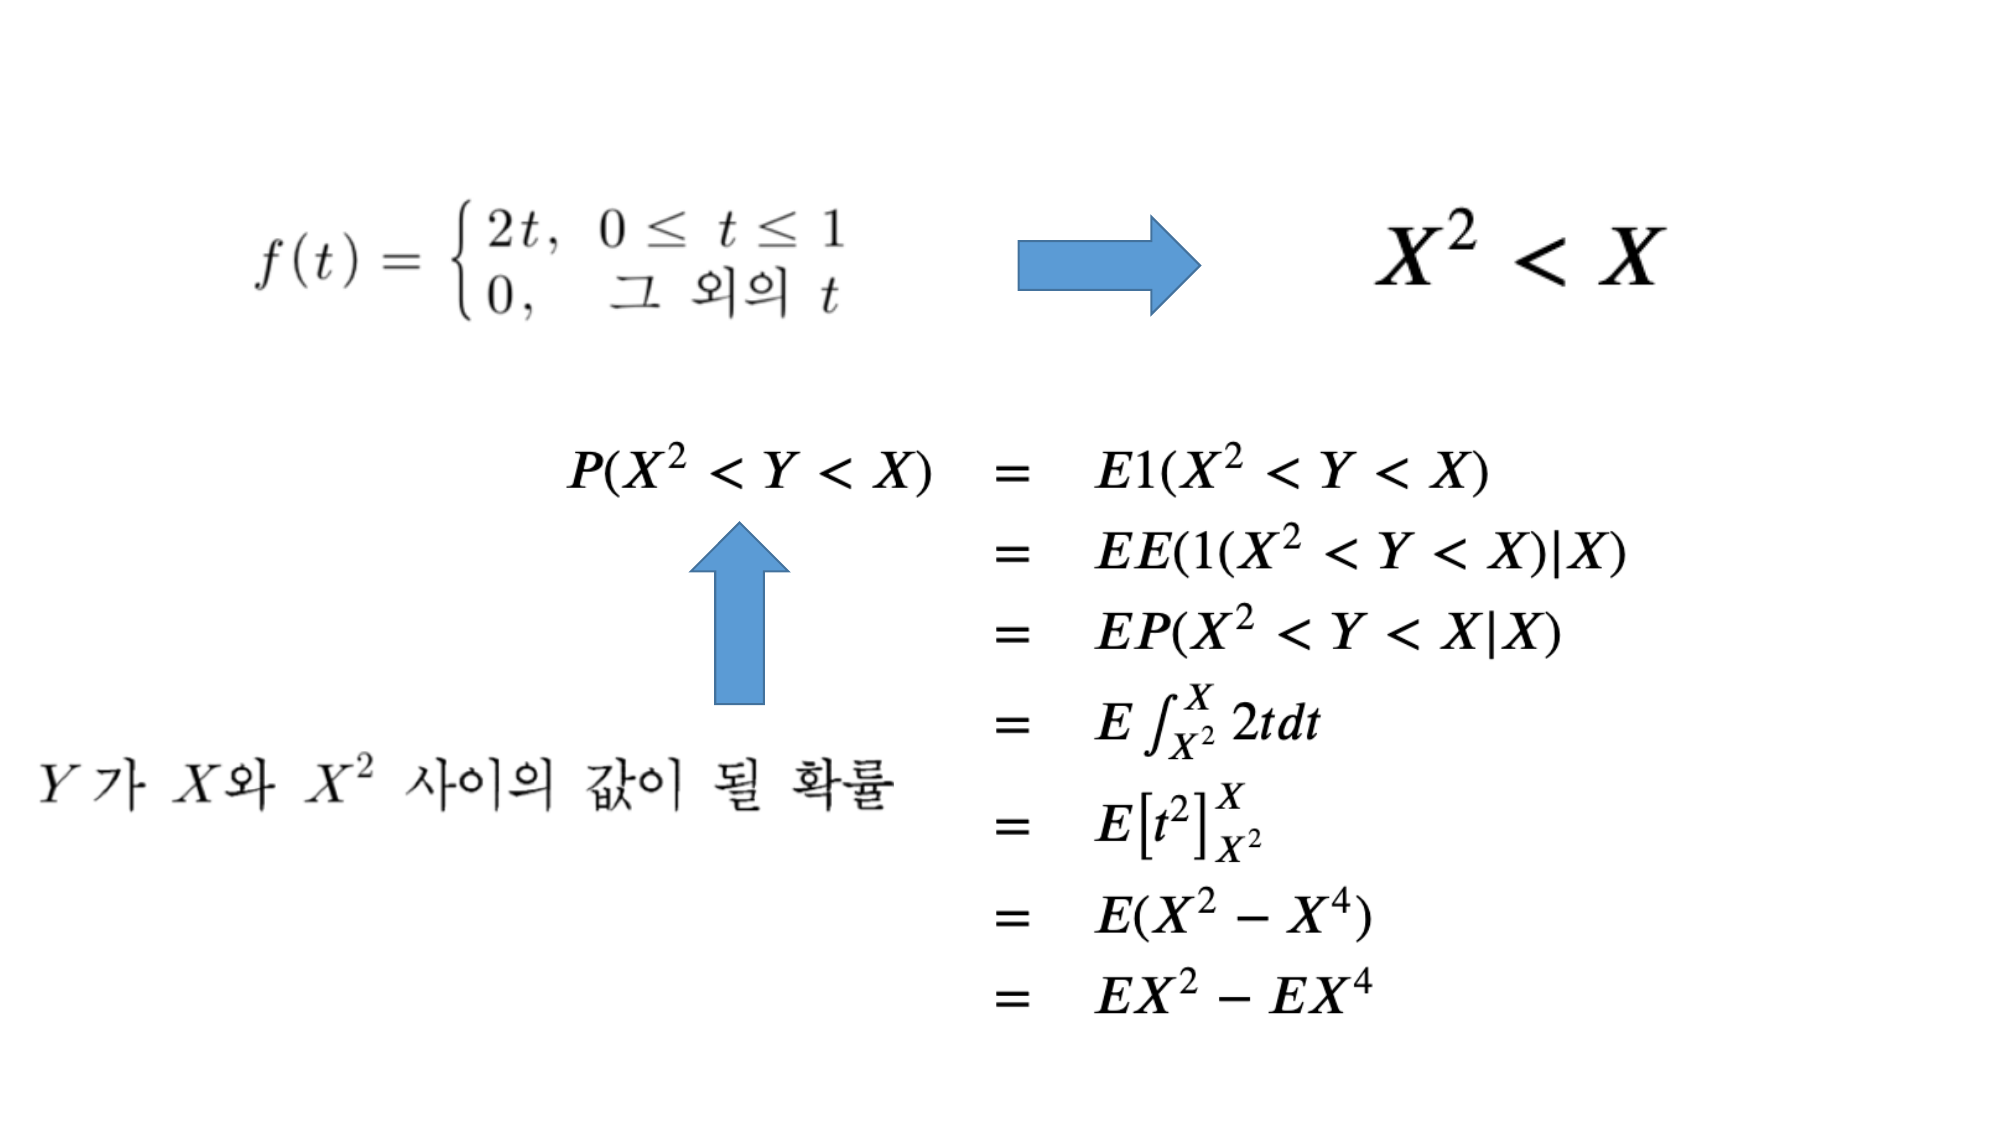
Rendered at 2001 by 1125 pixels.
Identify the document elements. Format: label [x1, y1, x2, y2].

text_box [1017, 214, 1202, 317]
picture [1325, 187, 1736, 344]
picture [26, 421, 1665, 1048]
picture [212, 170, 894, 361]
